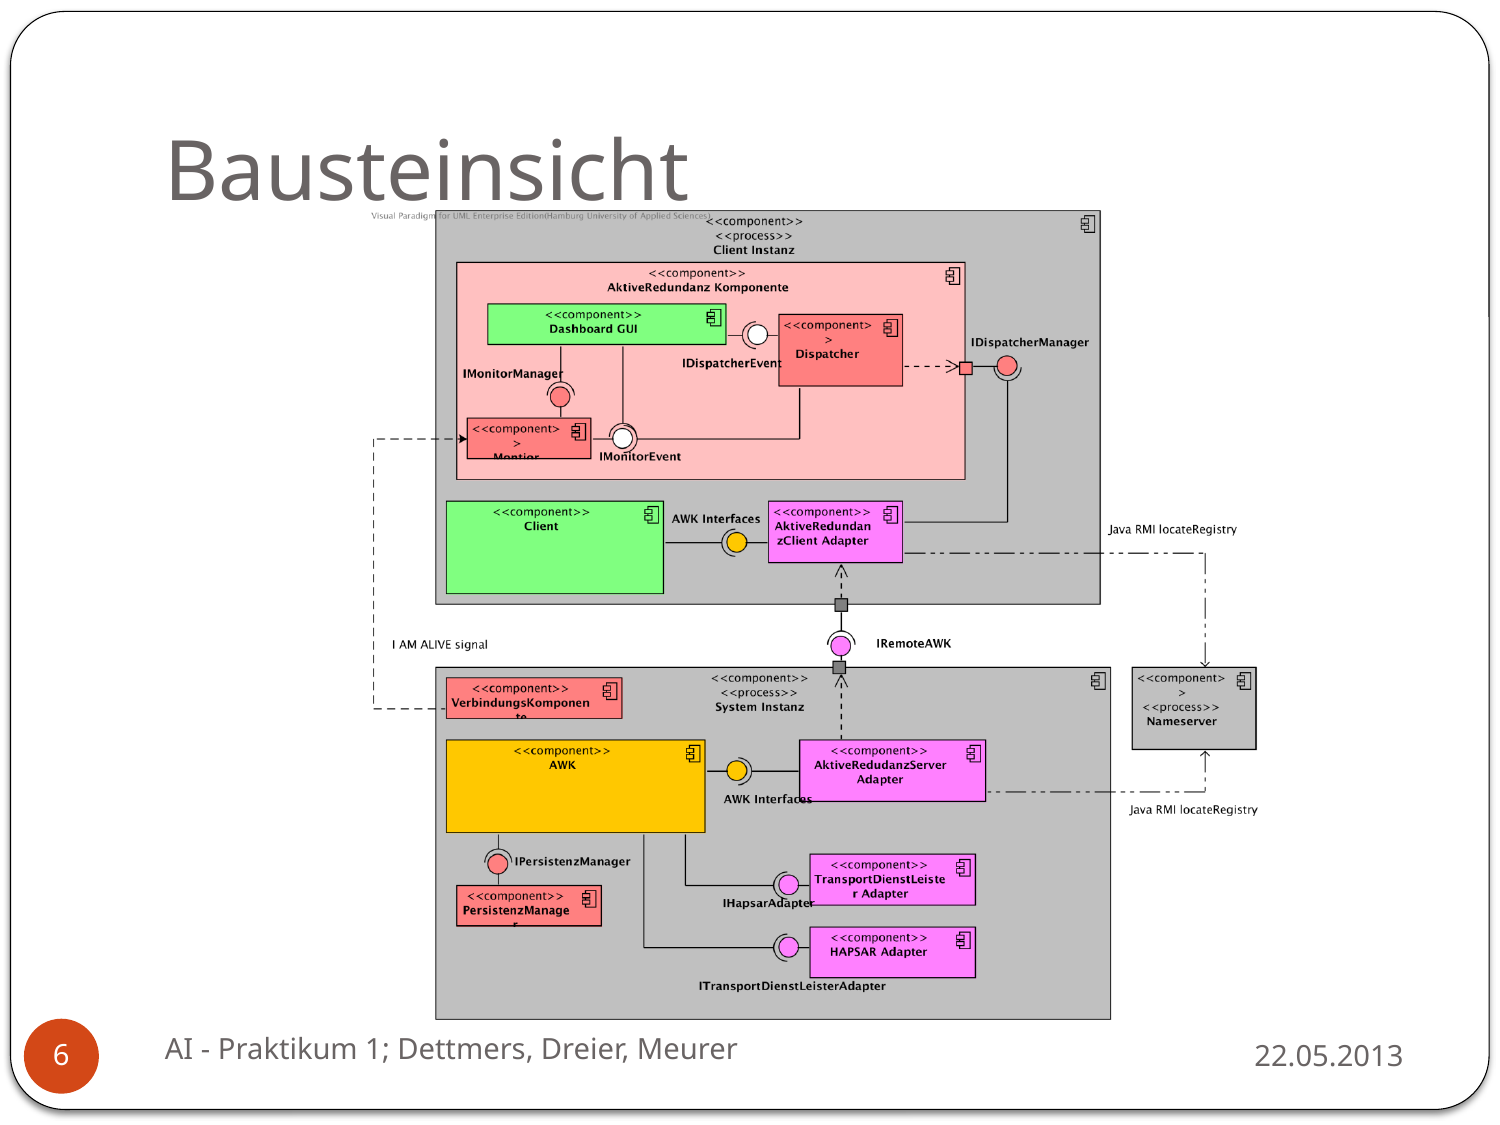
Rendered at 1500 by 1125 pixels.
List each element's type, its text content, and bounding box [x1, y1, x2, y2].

footer AI - Praktikum 1; Dettmers, Dreier, Meurer [150, 1012, 800, 1088]
title Bausteinsicht [150, 45, 1425, 233]
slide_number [1012, 1015, 1419, 1094]
picture [371, 207, 1270, 1025]
slide_number 6 [23, 1018, 99, 1094]
